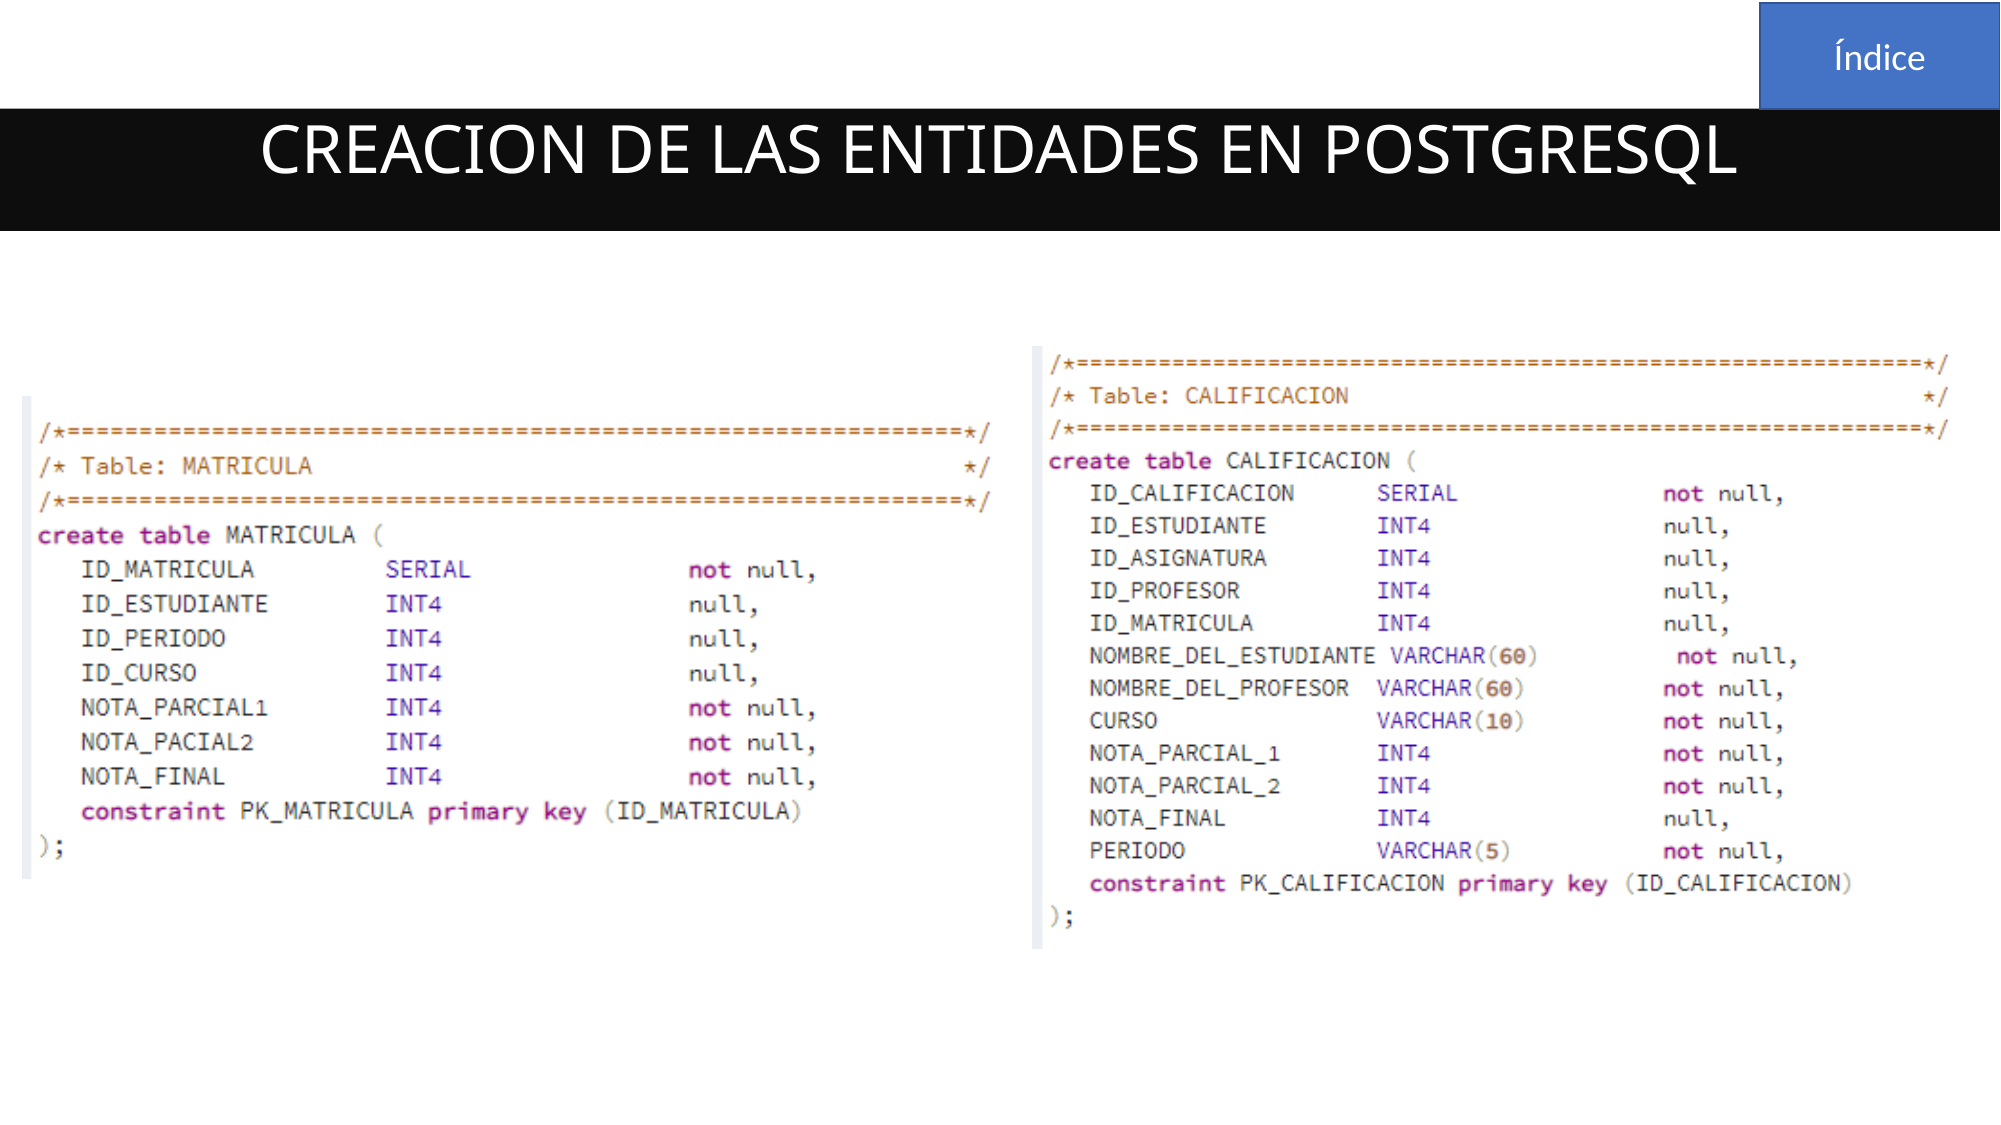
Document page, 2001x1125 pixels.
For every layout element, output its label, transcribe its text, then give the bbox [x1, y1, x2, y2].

text_box CREACION DE LAS ENTIDADES EN POSTGRESQL [0, 108, 2000, 231]
text_box Índice [1759, 2, 2000, 110]
picture [22, 396, 1013, 879]
picture [1032, 346, 1957, 949]
